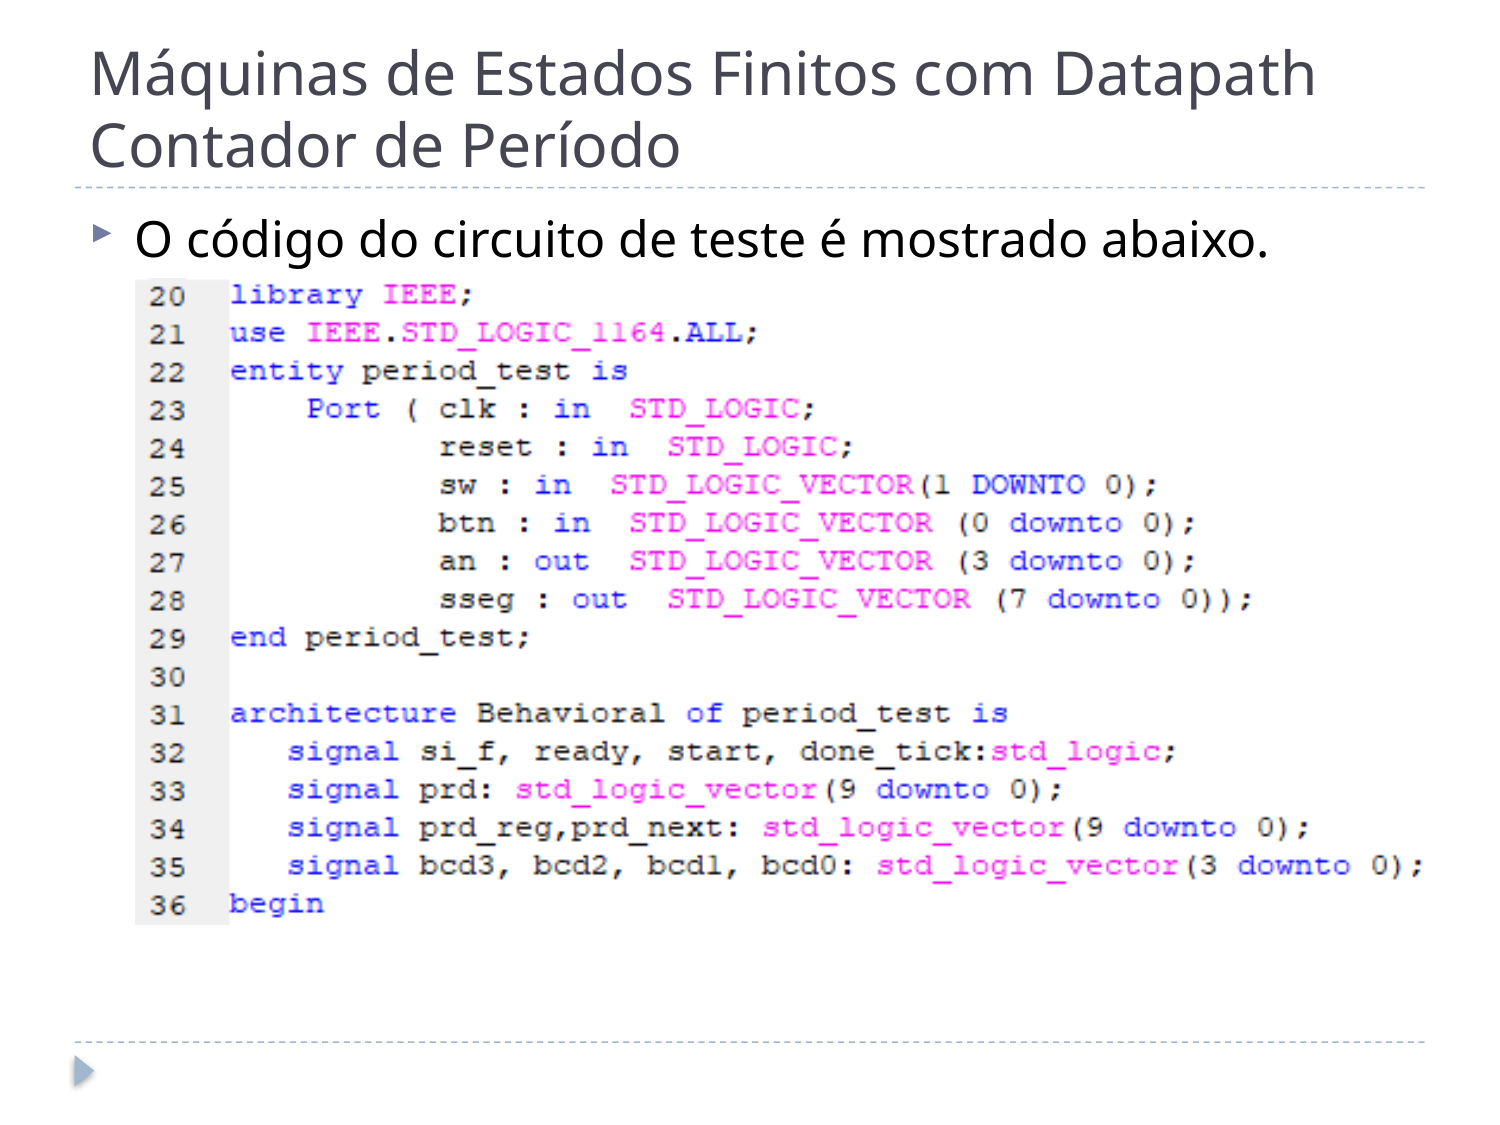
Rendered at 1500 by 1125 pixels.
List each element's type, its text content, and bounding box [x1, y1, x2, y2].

list O código do circuito de teste é mostrado abaixo. [75, 200, 1425, 1010]
picture [135, 278, 1436, 926]
title Máquinas de Estados Finitos com Datapath Contador de Período [75, 24, 1425, 188]
